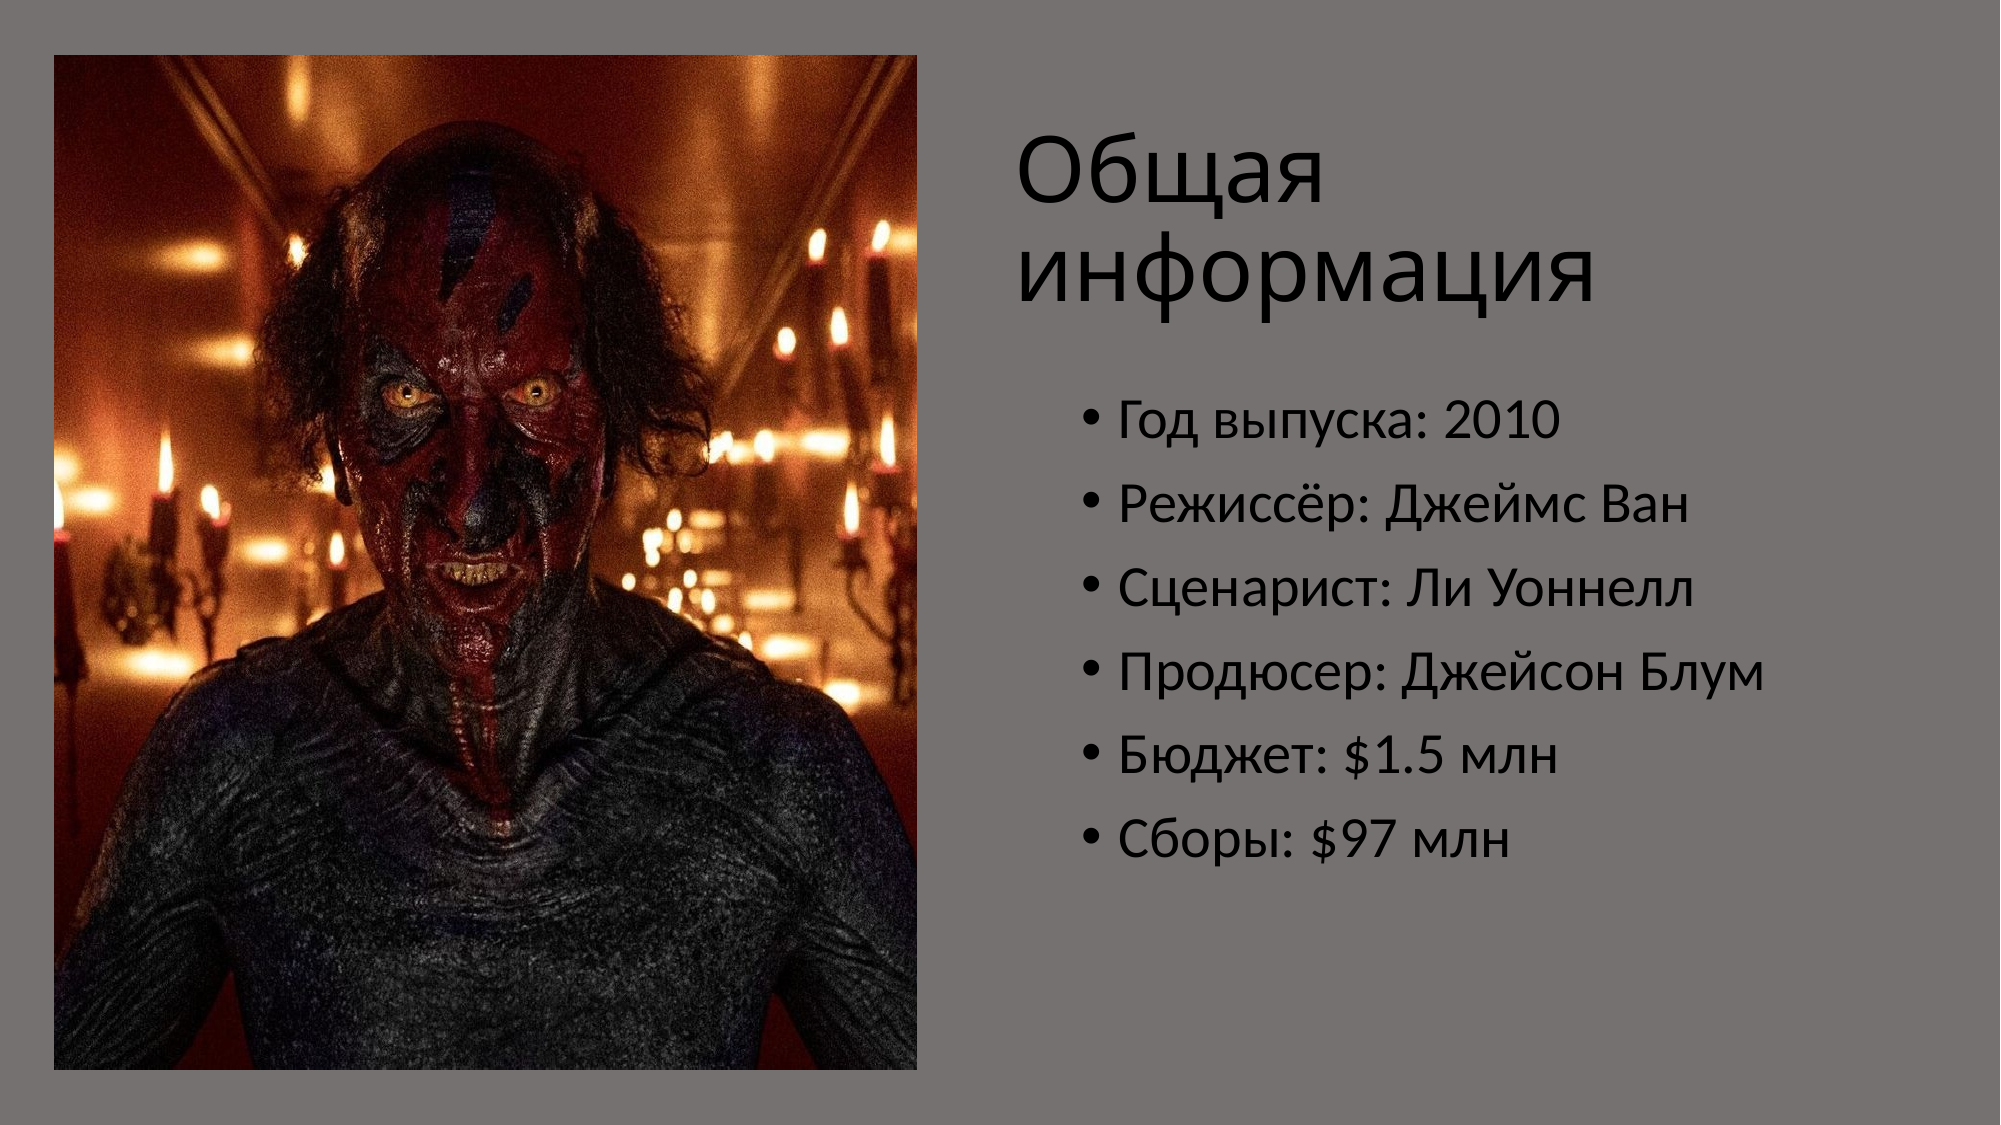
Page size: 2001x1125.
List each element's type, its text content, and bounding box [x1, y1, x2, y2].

picture [54, 55, 917, 1070]
title Общая информация [999, 113, 1804, 331]
list Год выпуска: 2010 Режиссёр: Джеймс Ван Сценарист: Ли Уоннелл Продюсер: Джейсон Блум Бюджет: $1.5 млн Сборы: $97 млн [1066, 302, 1851, 956]
